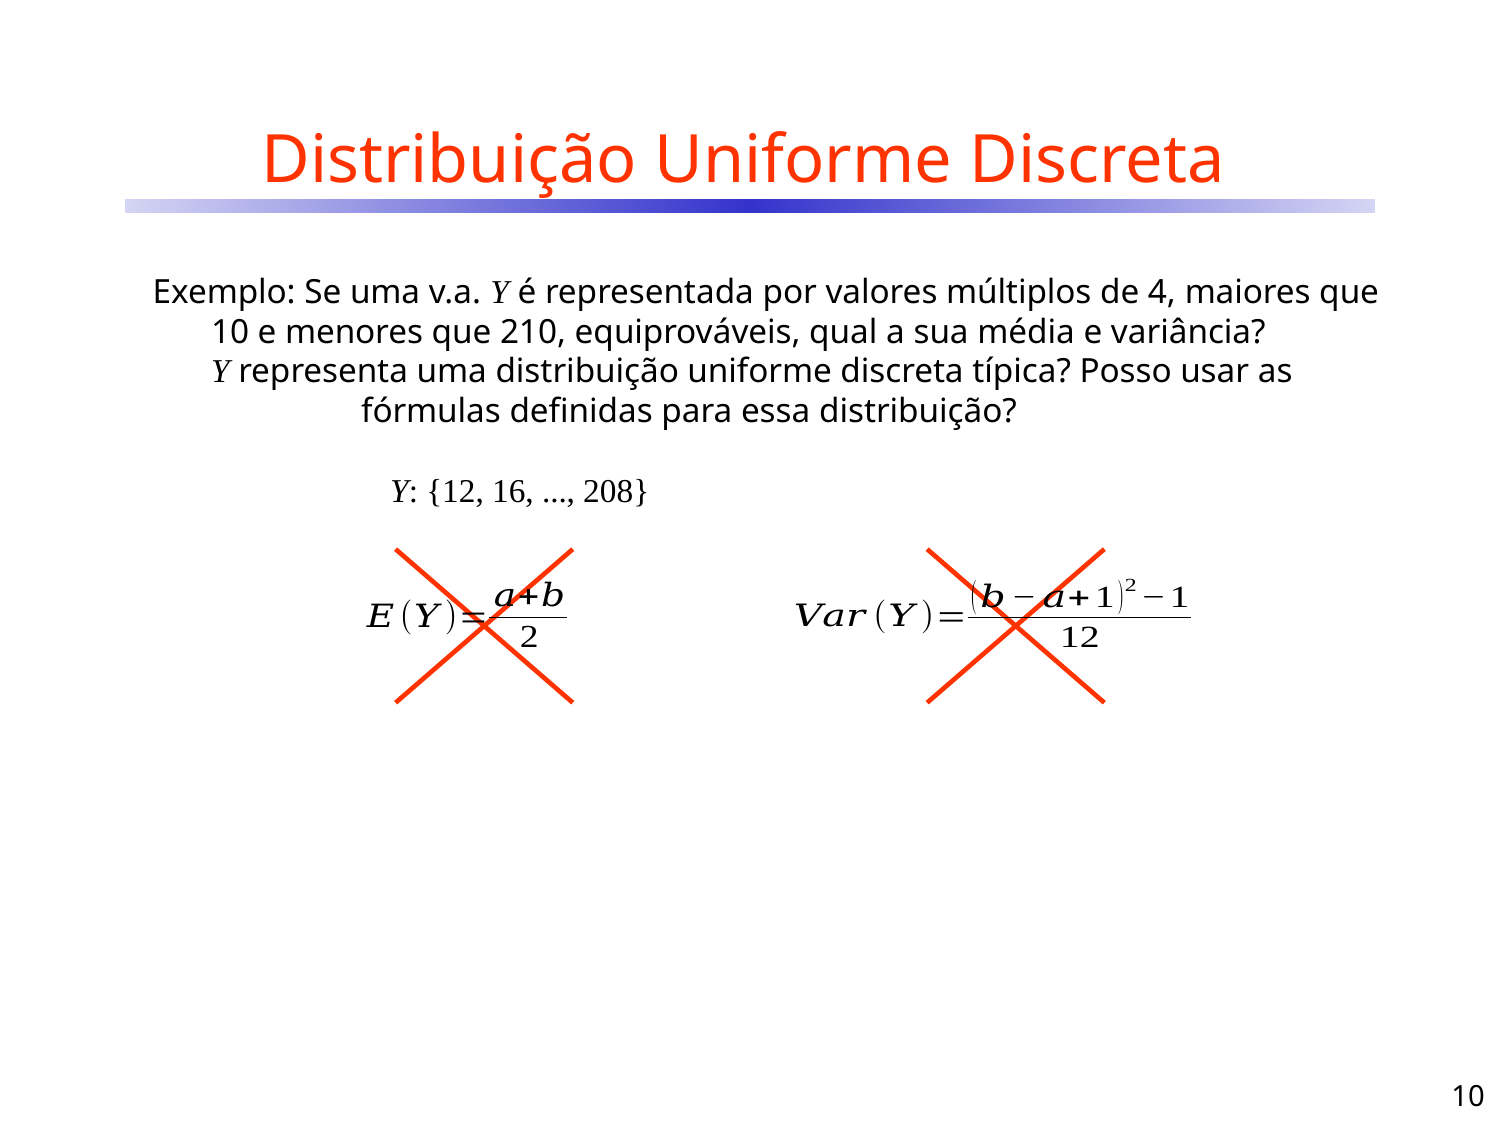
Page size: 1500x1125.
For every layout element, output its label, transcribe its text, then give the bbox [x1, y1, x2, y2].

text_box Exemplo: Se uma v.a. Y é representada por valores múltiplos de 4, maiores que 10 e menores que 210, equiprováveis, qual a sua média e variância? Y representa uma distribuição uniforme discreta típica? Posso usar as fórmulas definidas para essa distribuição? [138, 262, 1425, 437]
text_box Y: {12, 16, ..., 208} [375, 461, 665, 517]
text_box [926, 548, 1105, 703]
title Distribuição Uniforme Discreta [49, 99, 1438, 213]
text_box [395, 548, 573, 703]
slide_number 10 [1187, 1049, 1500, 1125]
